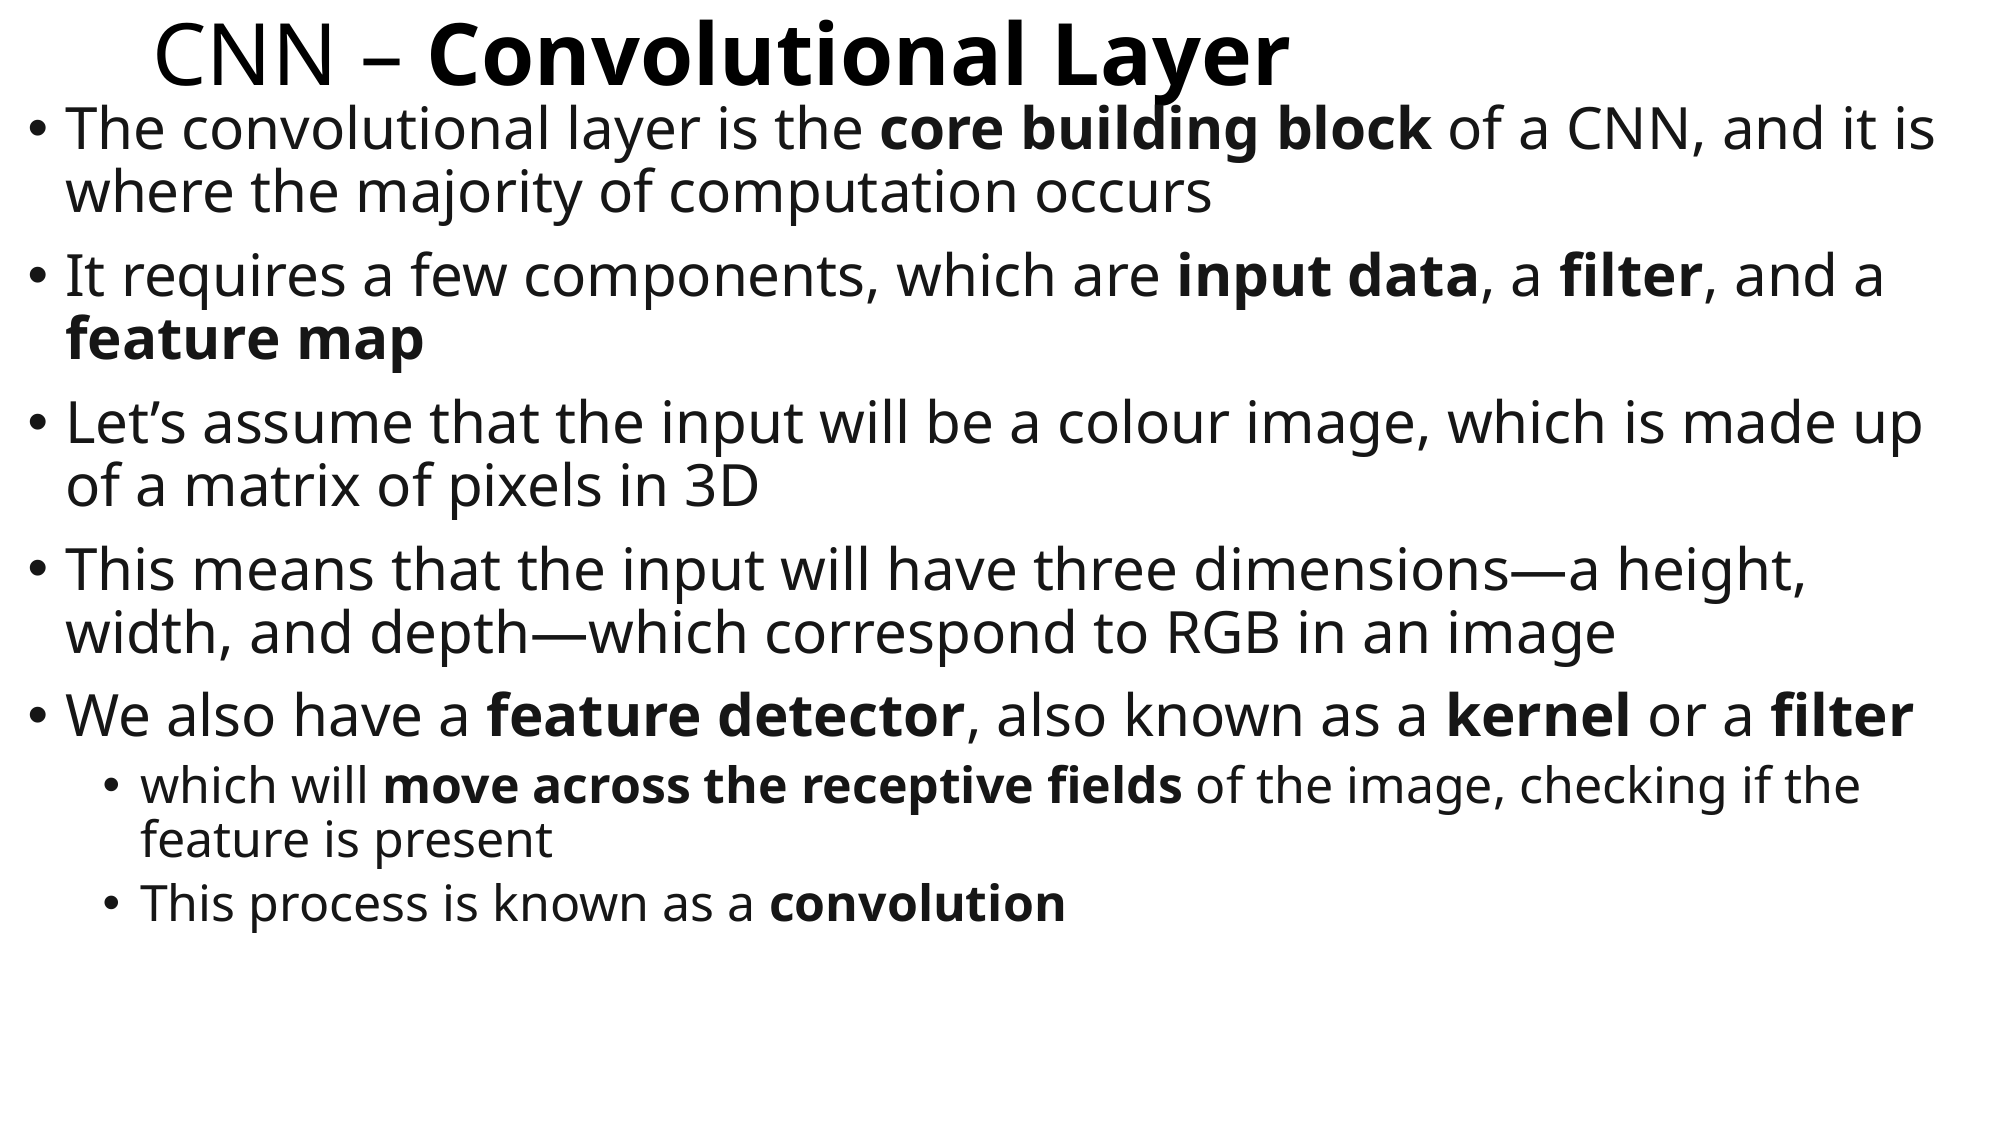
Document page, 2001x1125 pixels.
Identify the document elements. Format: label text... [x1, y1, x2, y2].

list The convolutional layer is the core building block of a CNN, and it is where the majority of computation occurs It requires a few components, which are input data, a filter, and a feature map Let’s assume that the input will be a colour image, which is made up of a matrix of pixels in 3D This means that the input will have three dimensions—a height, width, and depth—which correspond to RGB in an image We also have a feature detector, also known as a kernel or a filter which will move across the receptive fields of the image, checking if the feature is present This process is known as a convolution [12, 92, 1990, 1122]
title CNN – Convolutional Layer [137, 3, 1863, 92]
